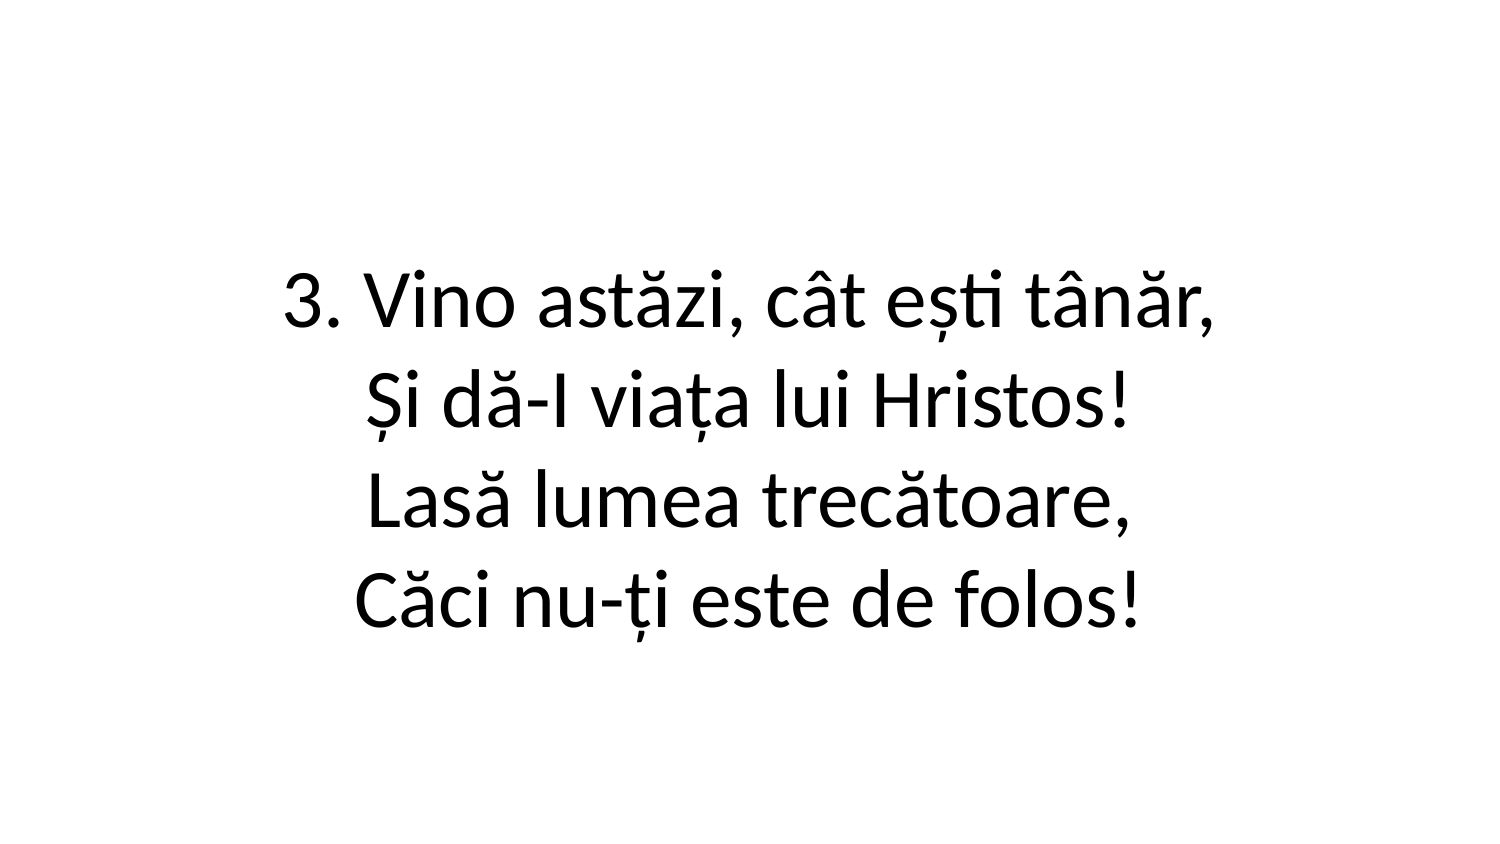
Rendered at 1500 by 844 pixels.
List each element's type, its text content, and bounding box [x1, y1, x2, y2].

text_box 3. Vino astăzi, cât ești tânăr, Și dă-I viața lui Hristos! Lasă lumea trecătoare, Căci nu-ți este de folos! [266, 192, 1234, 652]
